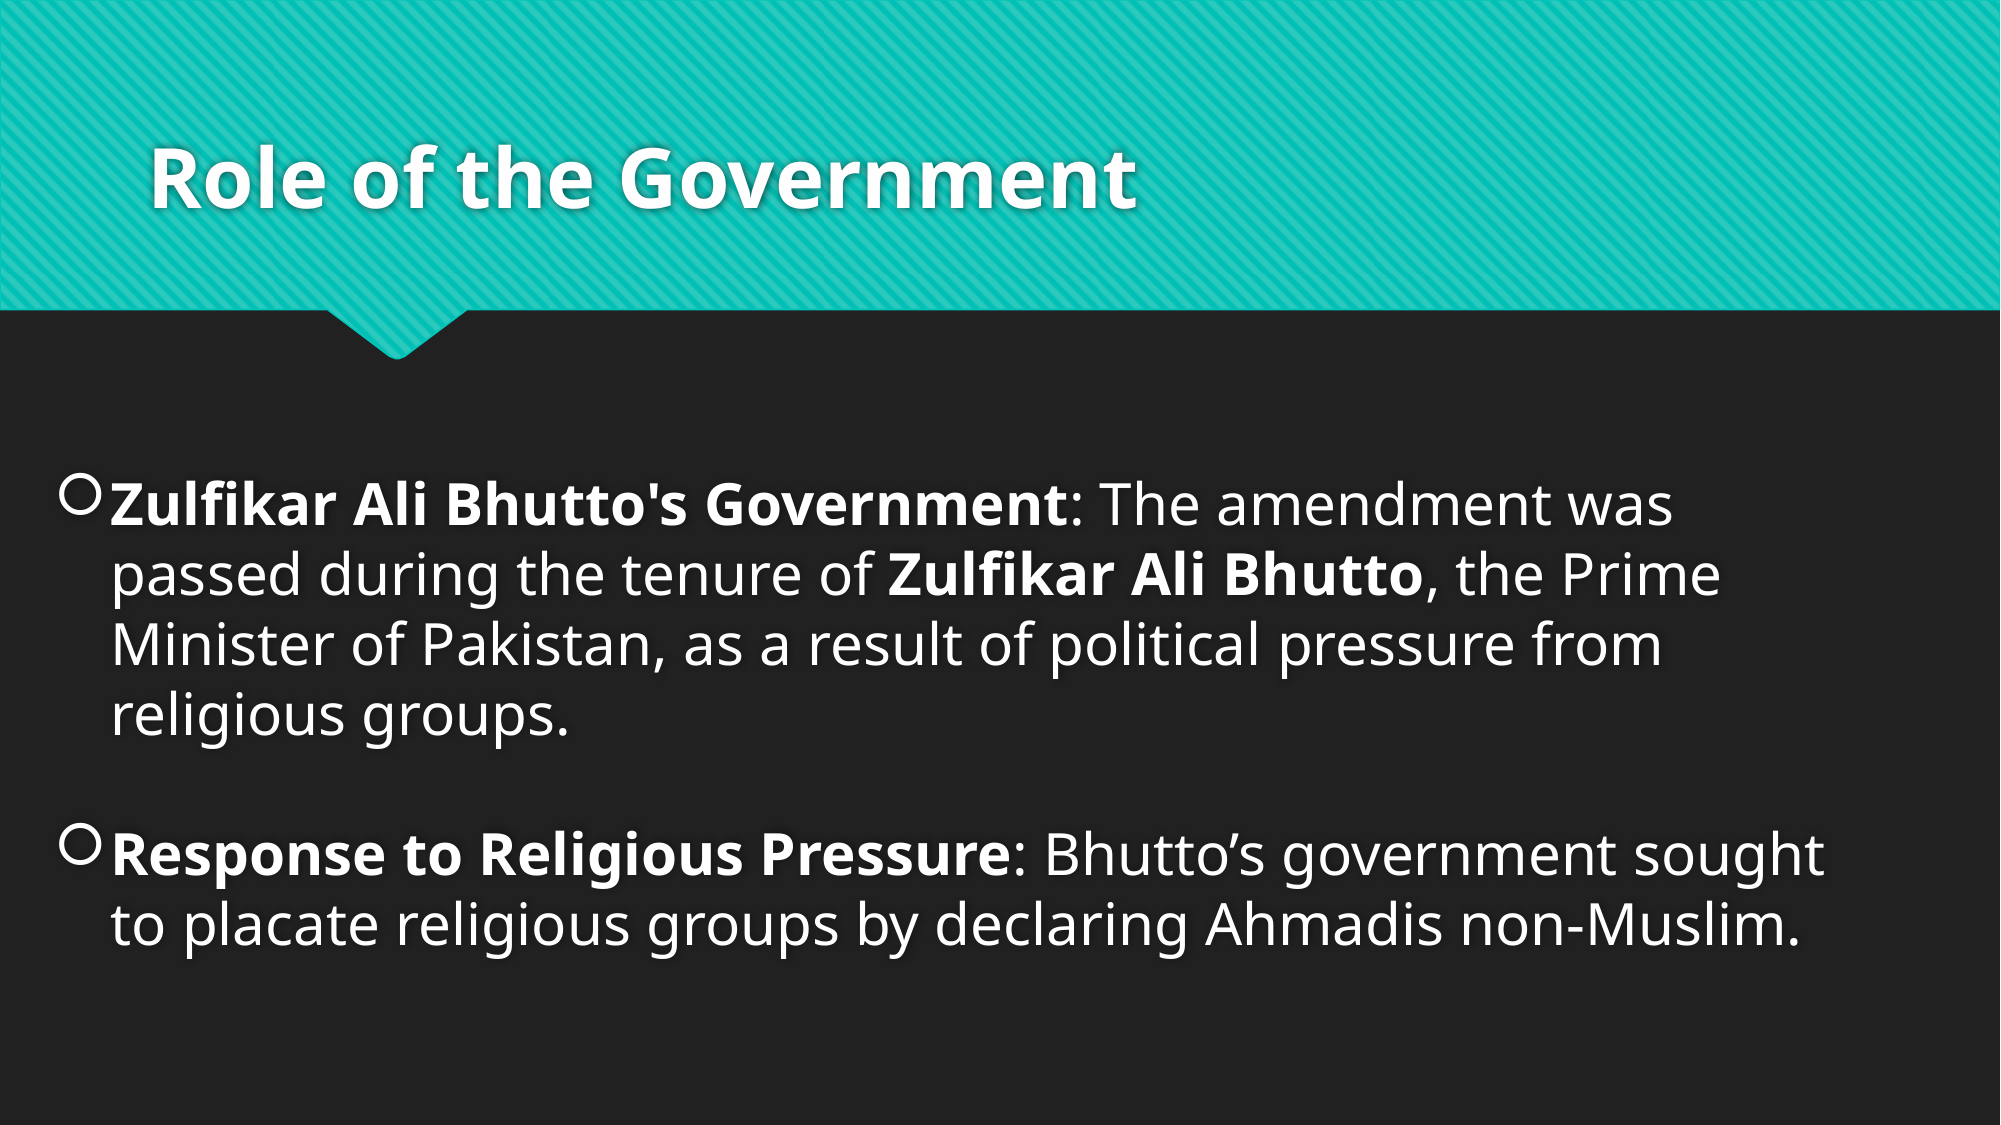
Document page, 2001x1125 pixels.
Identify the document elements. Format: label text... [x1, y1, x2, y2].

title Role of the Government [132, 73, 1868, 233]
list Zulfikar Ali Bhutto's Government: The amendment was passed during the tenure of Zulfikar Ali Bhutto, the Prime Minister of Pakistan, as a result of political pressure from religious groups. Response to Religious Pressure: Bhutto’s government sought to placate religious groups by declaring Ahmadis non-Muslim. [39, 385, 1868, 1039]
